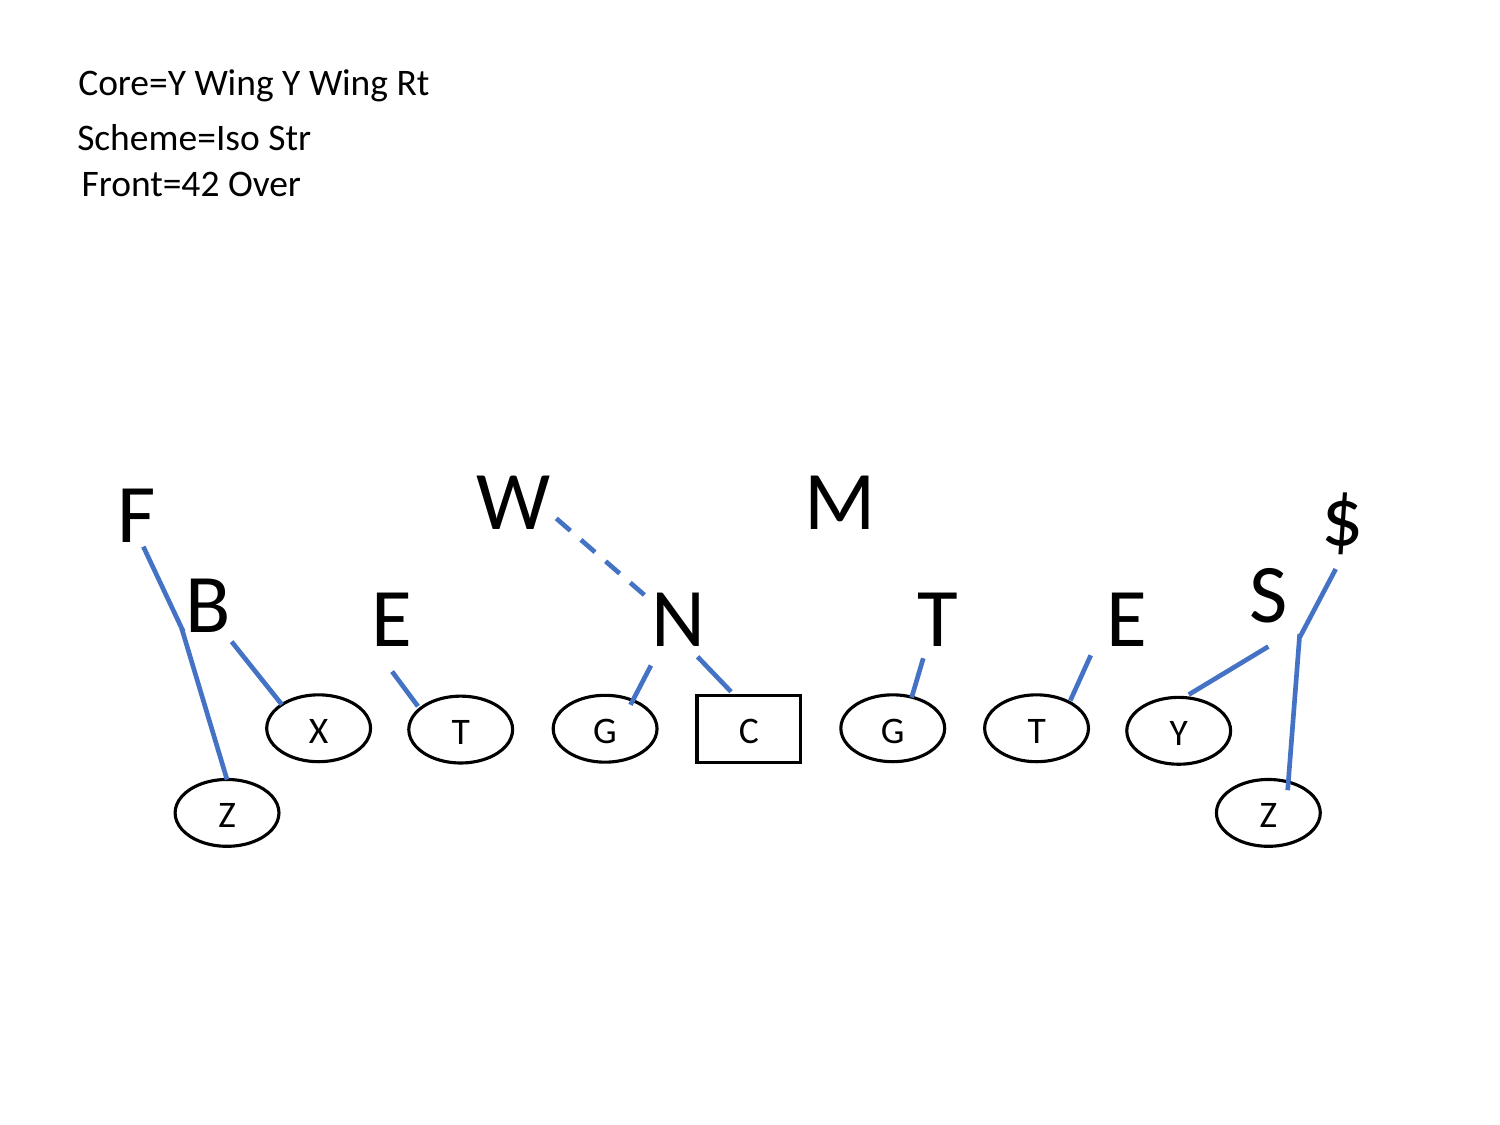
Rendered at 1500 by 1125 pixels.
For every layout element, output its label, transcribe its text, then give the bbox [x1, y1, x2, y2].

text_box Y [1125, 696, 1232, 766]
text_box G [552, 694, 659, 764]
text_box Z [174, 778, 281, 848]
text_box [1287, 633, 1300, 791]
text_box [391, 671, 418, 707]
text_box F [102, 452, 155, 567]
text_box T [903, 555, 974, 671]
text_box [1188, 647, 1269, 695]
text_box C [696, 694, 802, 763]
text_box Z [1215, 778, 1322, 848]
text_box T [983, 693, 1090, 763]
text_box B [170, 541, 246, 657]
text_box X [265, 693, 372, 763]
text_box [181, 628, 212, 777]
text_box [556, 518, 646, 596]
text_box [697, 656, 732, 692]
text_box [630, 665, 651, 705]
text_box $ [1306, 454, 1365, 570]
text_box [911, 658, 924, 698]
text_box G [839, 693, 946, 763]
text_box M [789, 438, 891, 554]
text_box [1299, 570, 1336, 638]
text_box N [636, 555, 721, 671]
text_box S [1234, 531, 1303, 647]
text_box Core=Y Wing Y Wing Rt [63, 50, 445, 111]
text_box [1070, 655, 1091, 701]
text_box Front=42 Over [66, 166, 317, 211]
text_box Scheme=Iso Str [62, 105, 327, 166]
text_box T [407, 695, 514, 765]
text_box E [1091, 555, 1163, 671]
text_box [231, 641, 284, 697]
text_box W [461, 438, 566, 554]
text_box E [356, 555, 428, 671]
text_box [143, 546, 184, 632]
